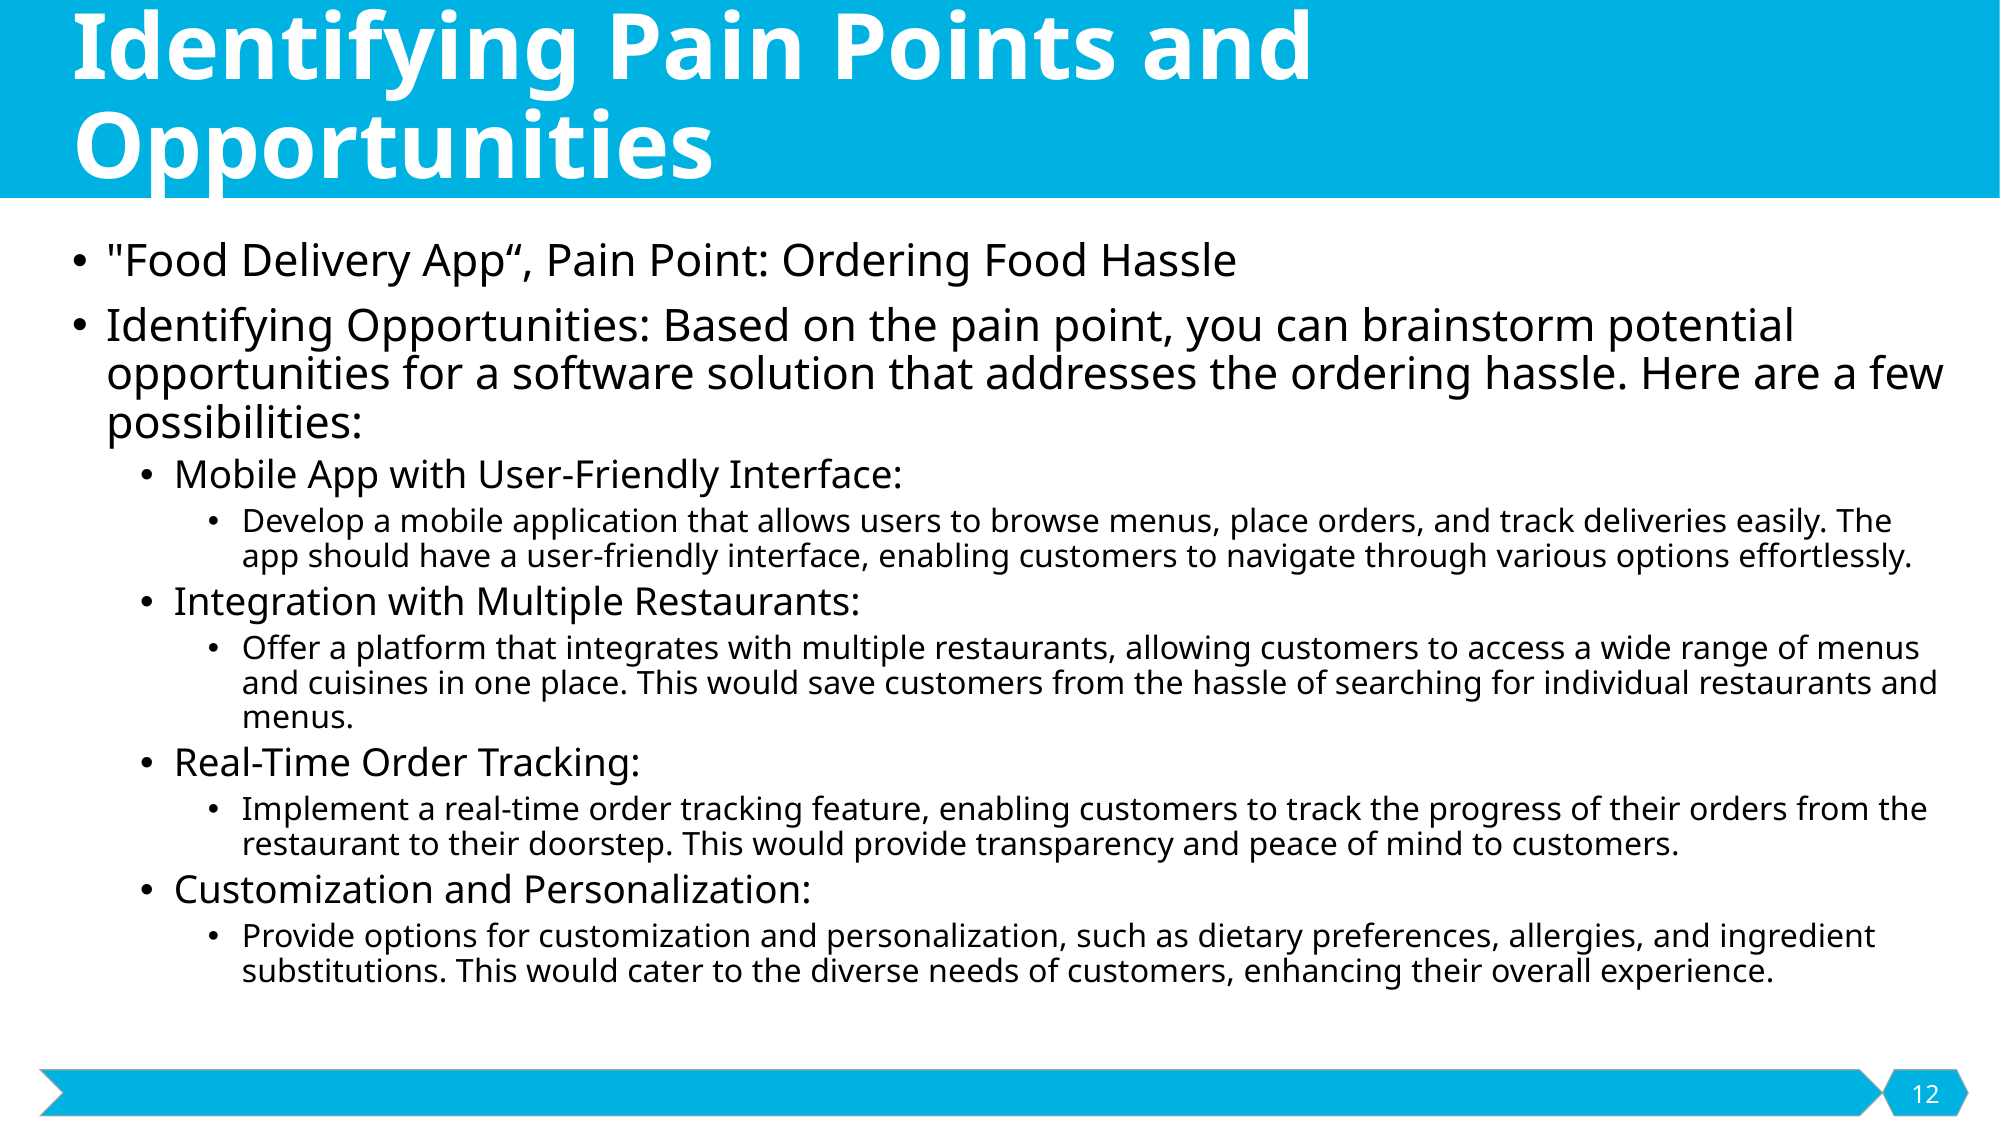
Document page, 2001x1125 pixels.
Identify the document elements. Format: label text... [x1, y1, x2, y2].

slide_number 12 [1882, 1065, 1969, 1125]
title Identifying Pain Points and Opportunities [56, 0, 1969, 199]
list "Food Delivery App“, Pain Point: Ordering Food Hassle Identifying Opportunities: Based on the pain point, you can brainstorm potential opportunities for a software solution that addresses the ordering hassle. Here are a few possibilities: Mobile App with User-Friendly Interface: Develop a mobile application that allows users to browse menus, place orders, and track deliveries easily. The app should have a user-friendly interface, enabling customers to navigate through various options effortlessly. Integration with Multiple Restaurants: Offer a platform that integrates with multiple restaurants, allowing customers to access a wide range of menus and cuisines in one place. This would save customers from the hassle of searching for individual restaurants and menus. Real-Time Order Tracking: Implement a real-time order tracking feature, enabling customers to track the progress of their orders from the restaurant to their doorstep. This would provide transparency and peace of mind to customers. Customization and Personalization: Provide options for customization and personalization, such as dietary preferences, allergies, and ingredient substitutions. This would cater to the diverse needs of customers, enhancing their overall experience. [56, 230, 1969, 1010]
